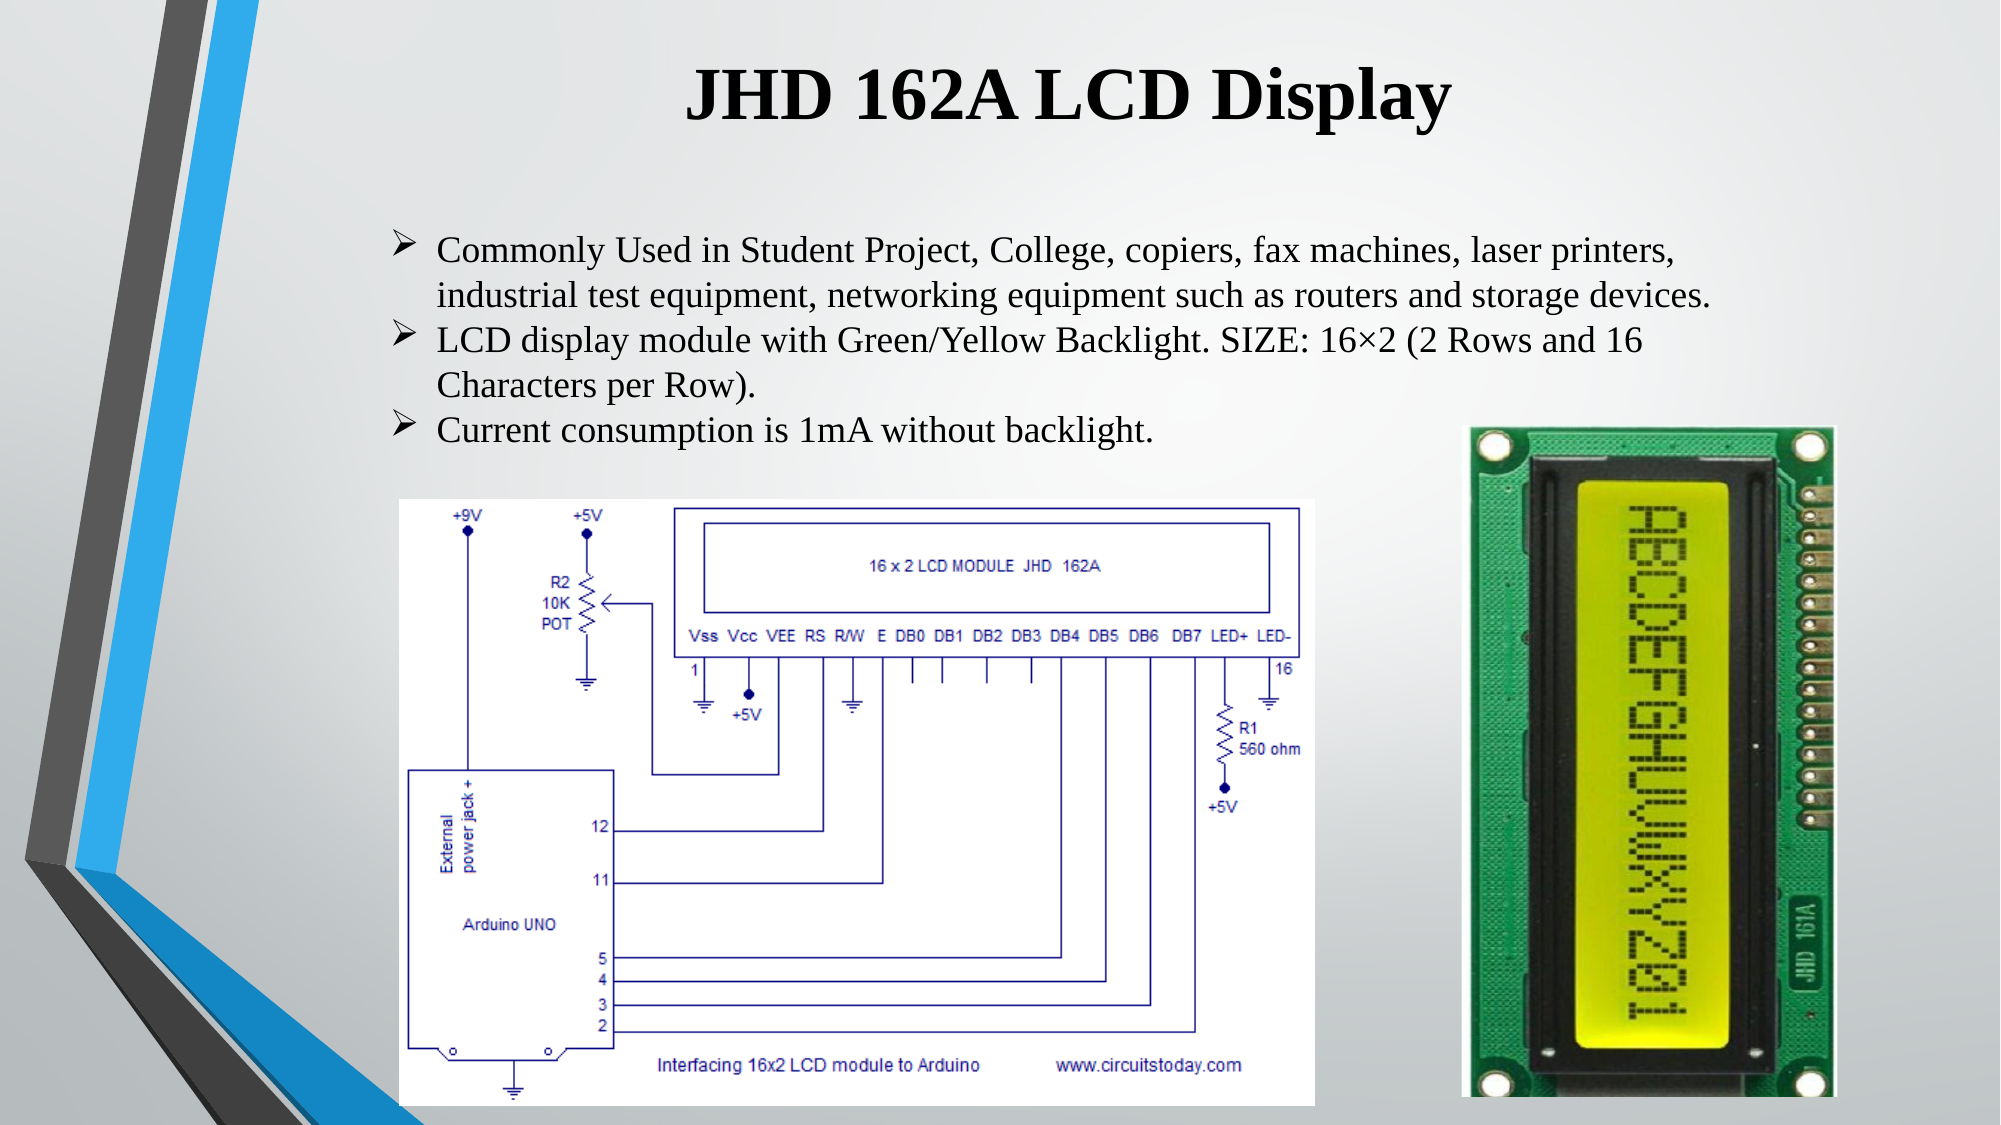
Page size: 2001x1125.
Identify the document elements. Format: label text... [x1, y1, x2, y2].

text_box JHD 162A LCD Display Commonly Used in Student Project, College, copiers, fax machines, laser printers, industrial test equipment, networking equipment such as routers and storage devices. LCD display module with Green/Yellow Backlight. SIZE: 16×2 (2 Rows and 16 Characters per Row). Current consumption is 1mA without backlight. [375, 37, 1763, 503]
picture [399, 425, 1986, 1106]
